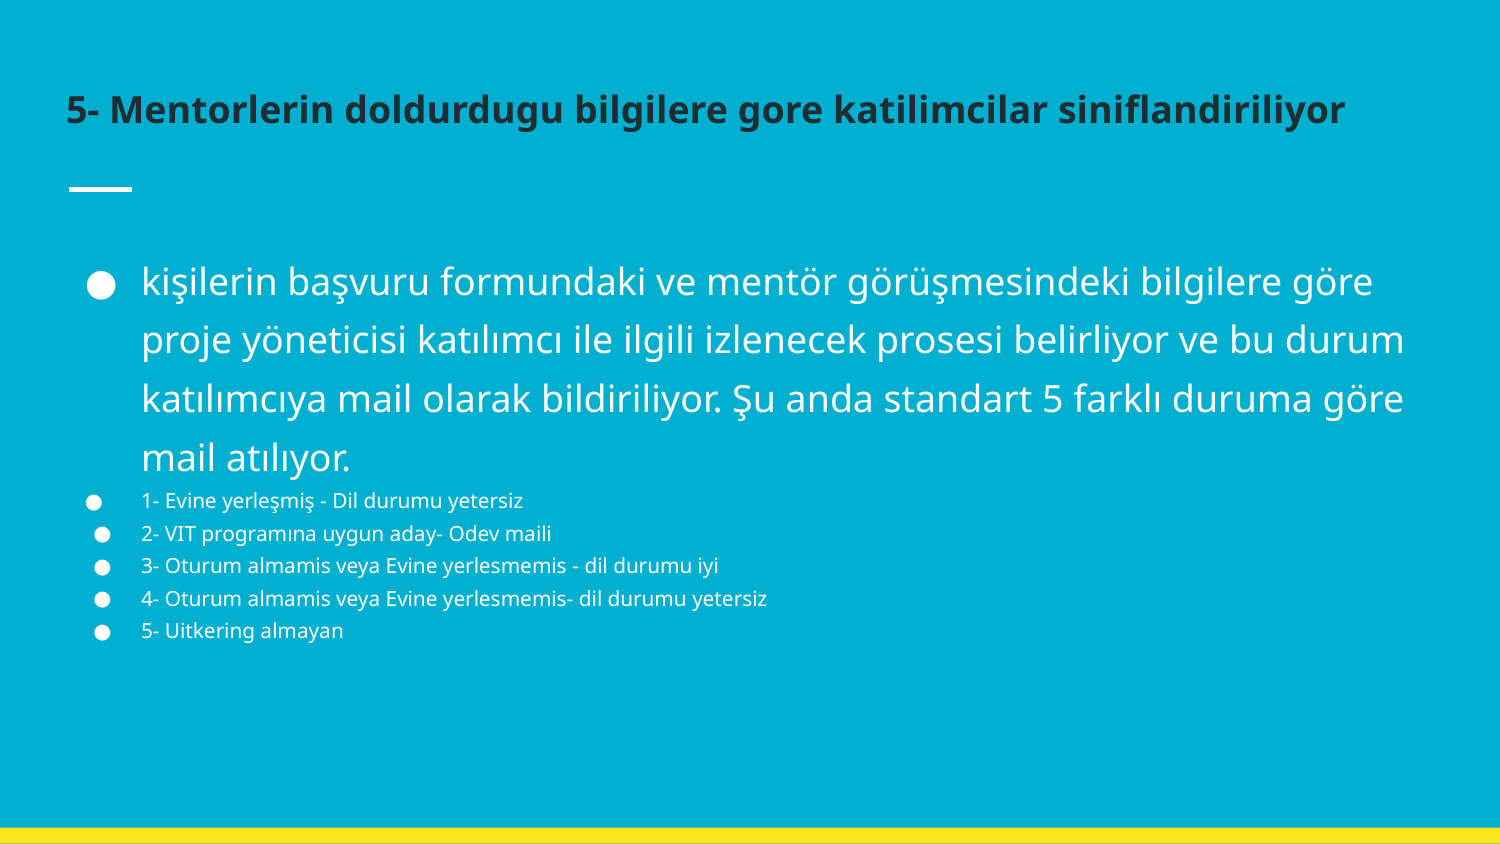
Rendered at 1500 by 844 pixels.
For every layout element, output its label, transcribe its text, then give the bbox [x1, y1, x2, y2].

title 5- Mentorlerin doldurdugu bilgilere gore katilimcilar siniflandiriliyor [51, 61, 1449, 167]
list kişilerin başvuru formundaki ve mentör görüşmesindeki bilgilere göre proje yöneticisi katılımcı ile ilgili izlenecek prosesi belirliyor ve bu durum katılımcıya mail olarak bildiriliyor. Şu anda standart 5 farklı duruma göre mail atılıyor. 1- Evine yerleşmiş - Dil durumu yetersiz 2- VIT programına uygun aday- Odev maili 3- Oturum almamis veya Evine yerlesmemis - dil durumu iyi 4- Oturum almamis veya Evine yerlesmemis- dil durumu yetersiz 5- Uitkering almayan [51, 232, 1449, 750]
